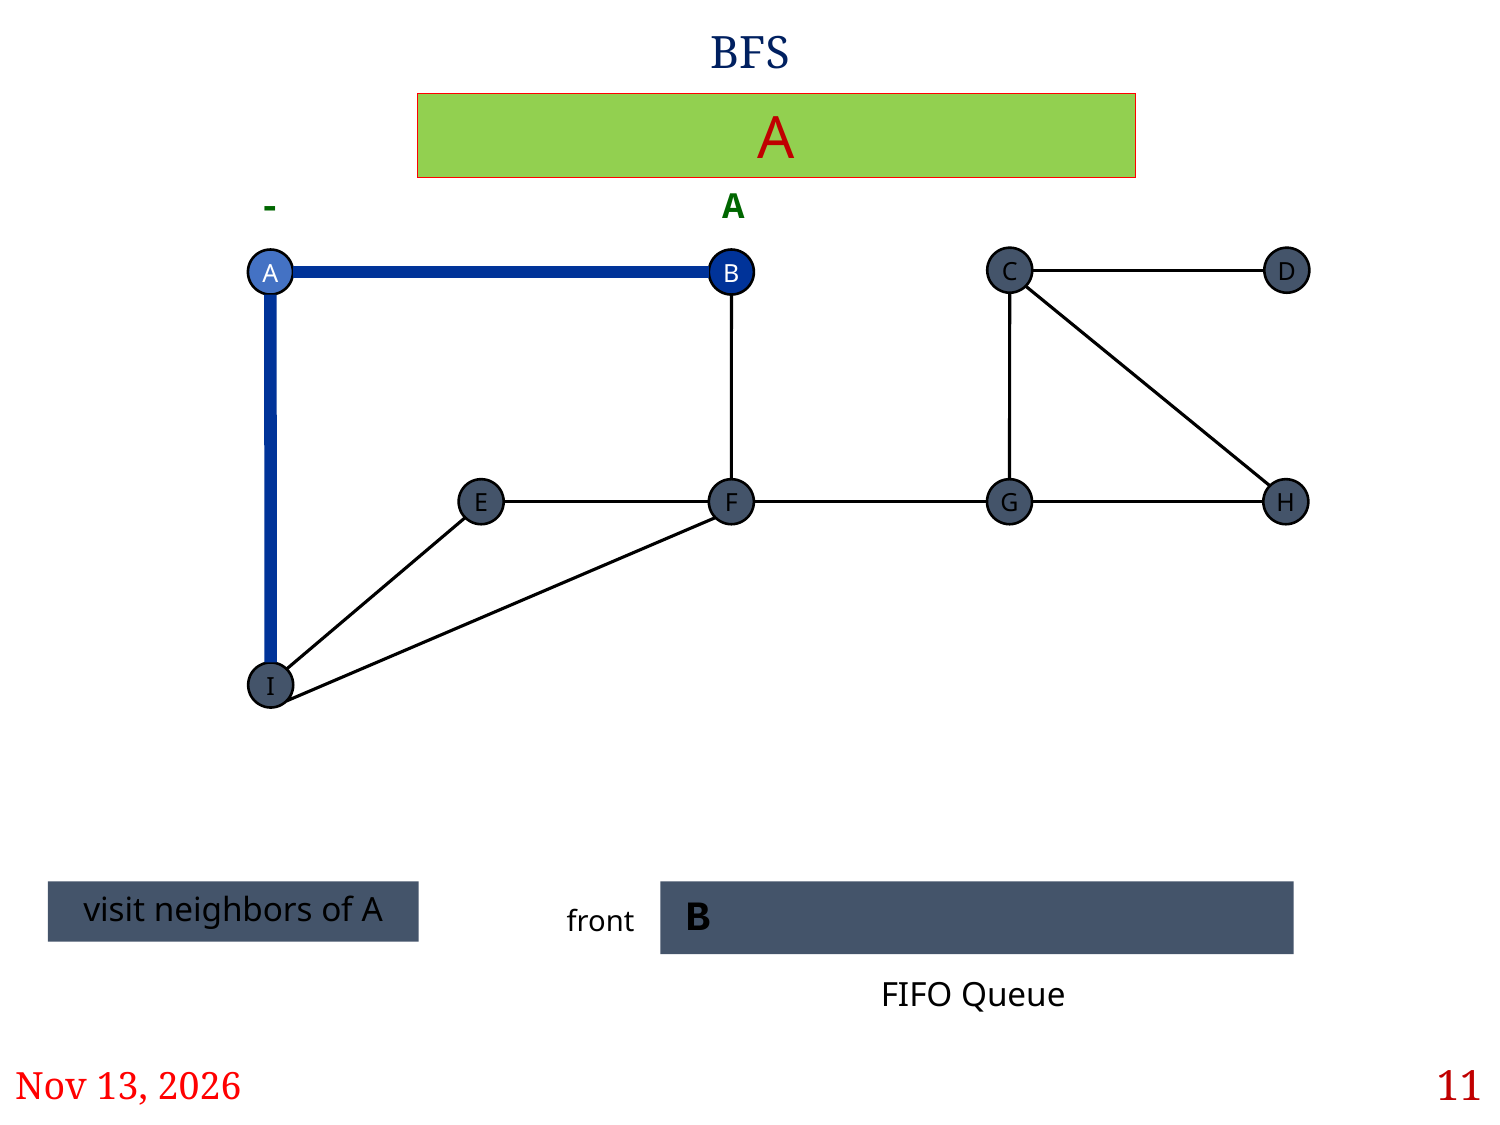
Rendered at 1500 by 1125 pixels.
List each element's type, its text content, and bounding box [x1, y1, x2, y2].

text_box F [708, 479, 754, 525]
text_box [286, 518, 716, 703]
slide_number 11 [1147, 1057, 1498, 1118]
text_box A [706, 178, 763, 234]
text_box H [1263, 479, 1309, 525]
text_box C [987, 247, 1033, 293]
text_box I [248, 663, 282, 708]
slide_number 28-Mar-22 [0, 1057, 350, 1118]
text_box - [243, 173, 300, 234]
text_box D [1264, 247, 1310, 293]
text_box B [709, 249, 754, 295]
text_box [1025, 287, 1270, 485]
text_box A [247, 249, 293, 294]
text_box FIFO Queue [660, 965, 1287, 1021]
text_box B [660, 881, 1294, 955]
text_box E [458, 479, 504, 517]
text_box visit neighbors of A [47, 881, 419, 942]
title Breadth First Search [75, 85, 1425, 233]
text_box A [417, 93, 1136, 178]
text_box front [539, 894, 662, 945]
text_box G [987, 479, 1032, 525]
text_box BFS [74, 16, 1425, 85]
